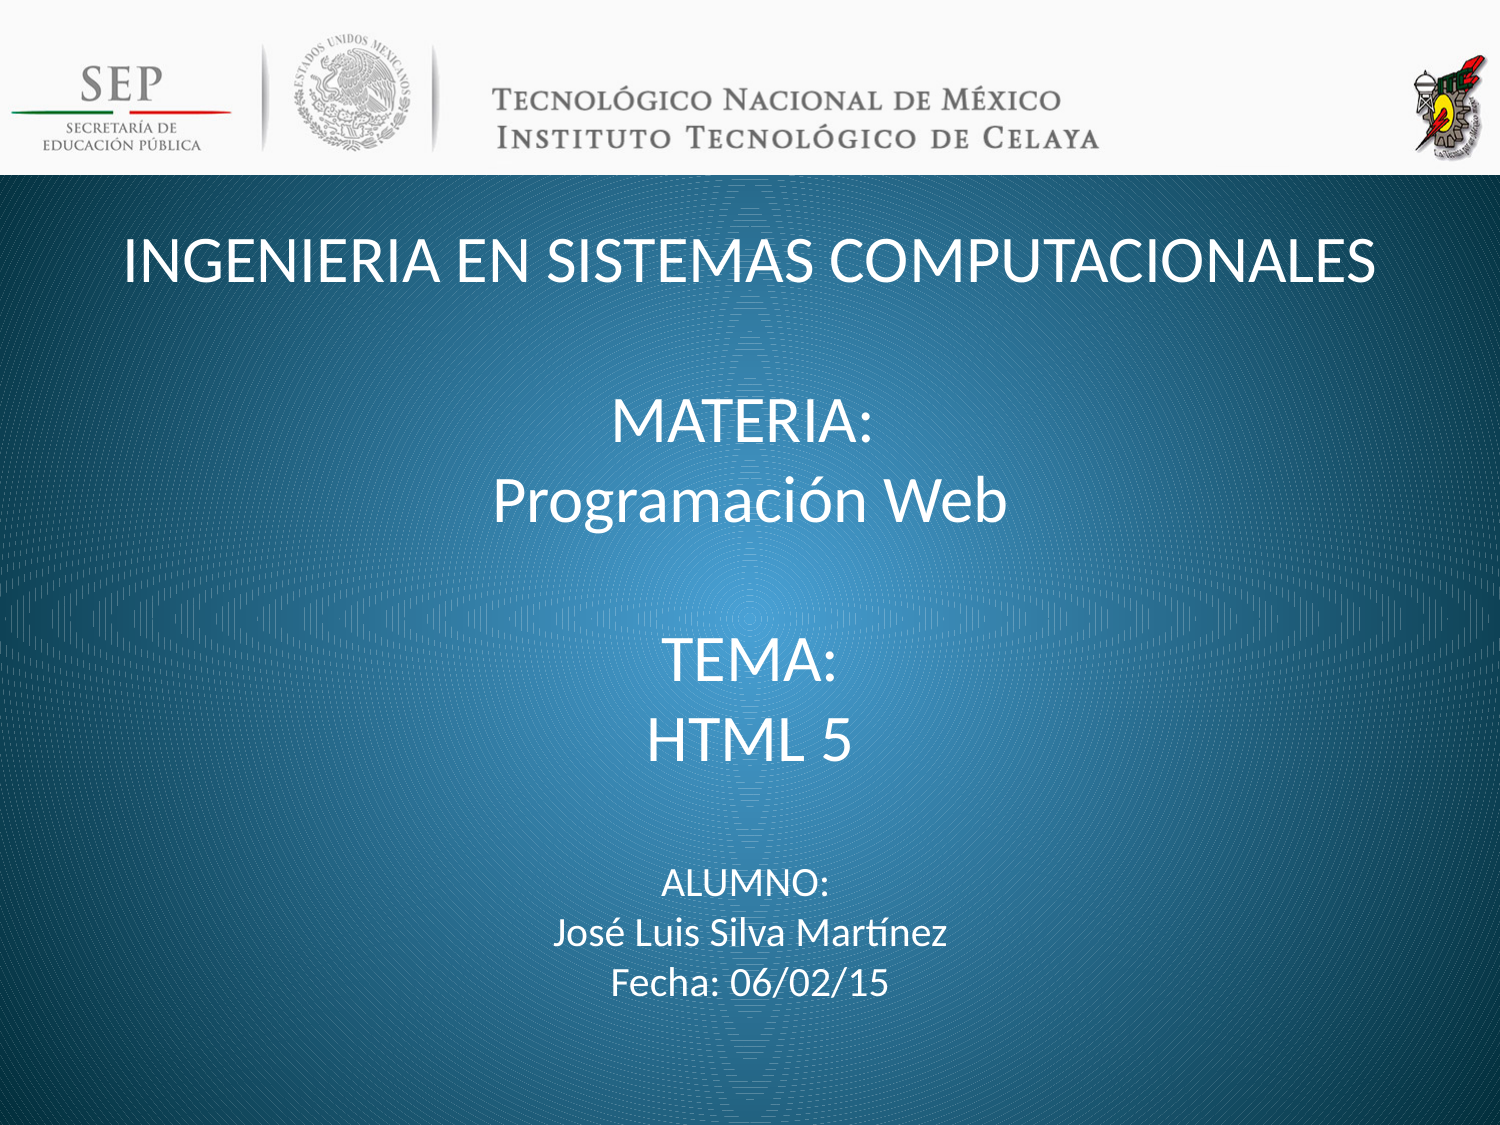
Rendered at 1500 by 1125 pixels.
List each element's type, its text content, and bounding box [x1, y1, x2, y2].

picture [0, 0, 1500, 175]
text_box INGENIERIA EN SISTEMAS COMPUTACIONALES MATERIA: Programación Web TEMA: HTML 5 ALUMNO: José Luis Silva Martínez Fecha: 06/02/15 [77, 208, 1424, 1013]
